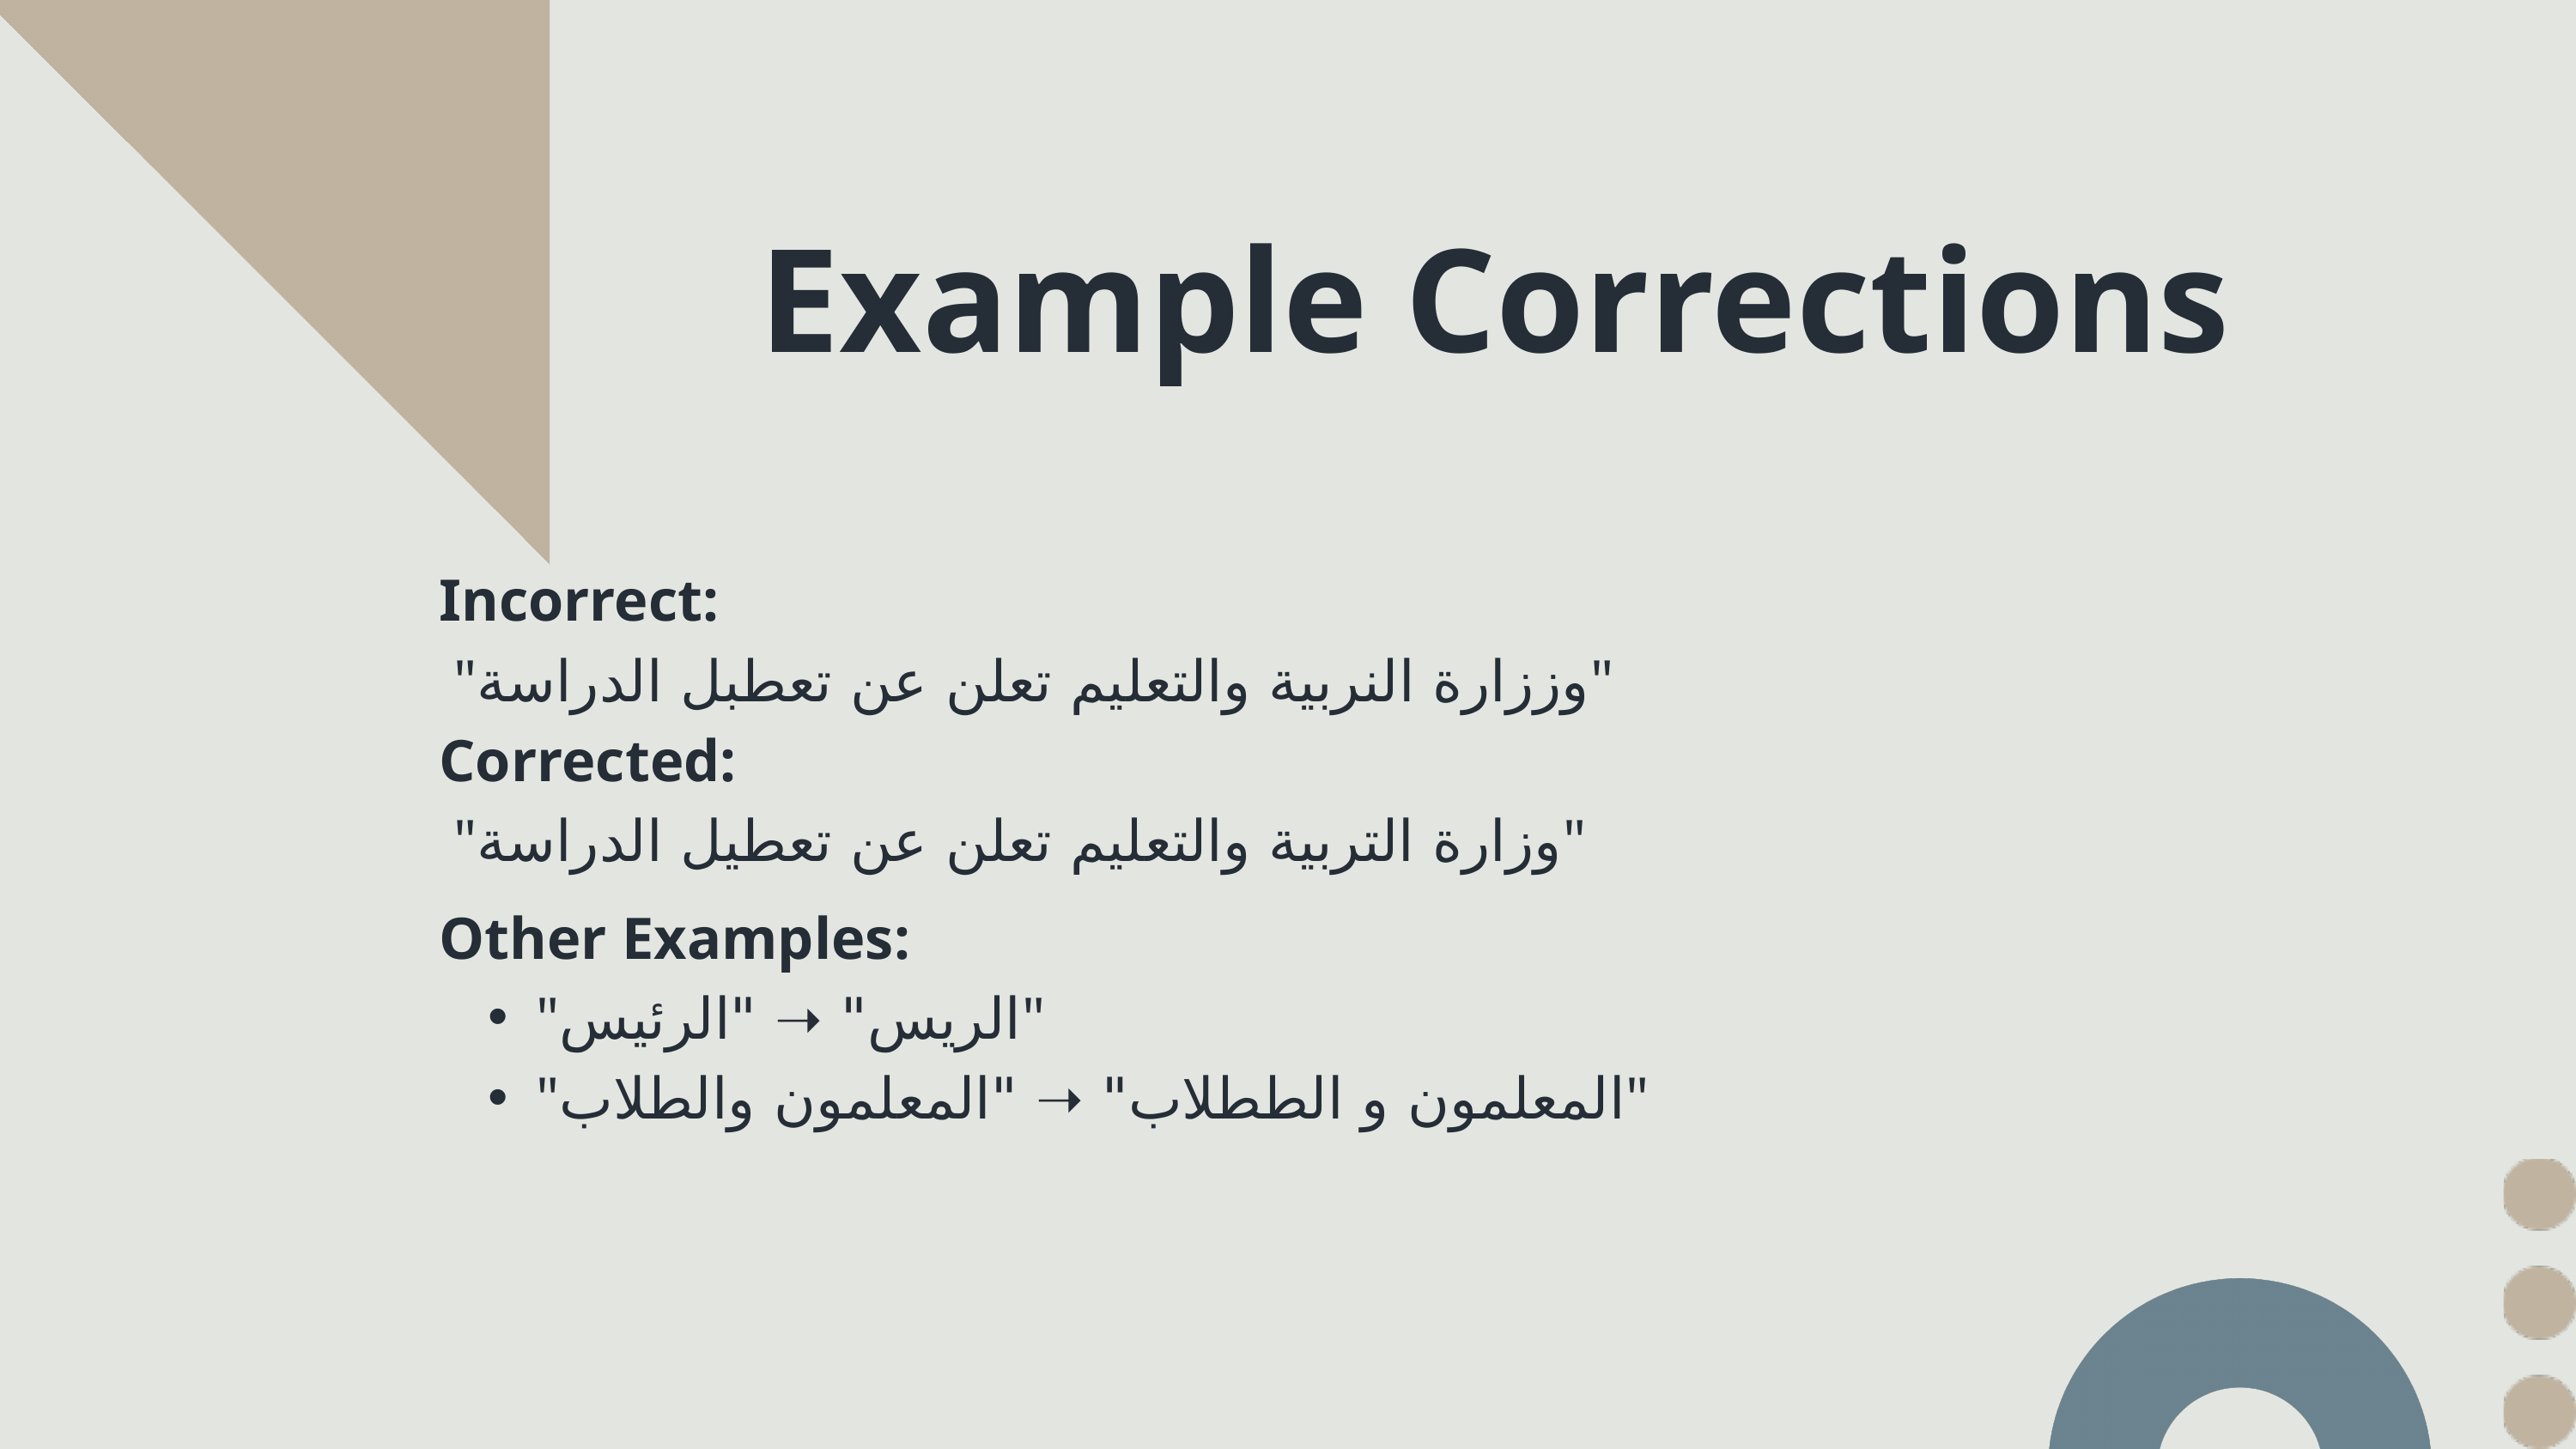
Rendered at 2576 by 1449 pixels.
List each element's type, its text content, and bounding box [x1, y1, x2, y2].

text_box [2503, 1159, 2576, 1449]
text_box Incorrect: "وززارة النربية والتعليم تعلن عن تعطبل الدراسة" Corrected: "وزارة التربية والتعليم تعلن عن تعطيل الدراسة" Other Examples: "الريس" ➝ "الرئيس" "المعلمون و الططلاب" ➝ "المعلمون والطلاب" [439, 552, 2137, 1131]
text_box [0, 0, 550, 565]
text_box [2048, 1278, 2432, 1449]
text_box Example Corrections [750, 265, 2240, 381]
